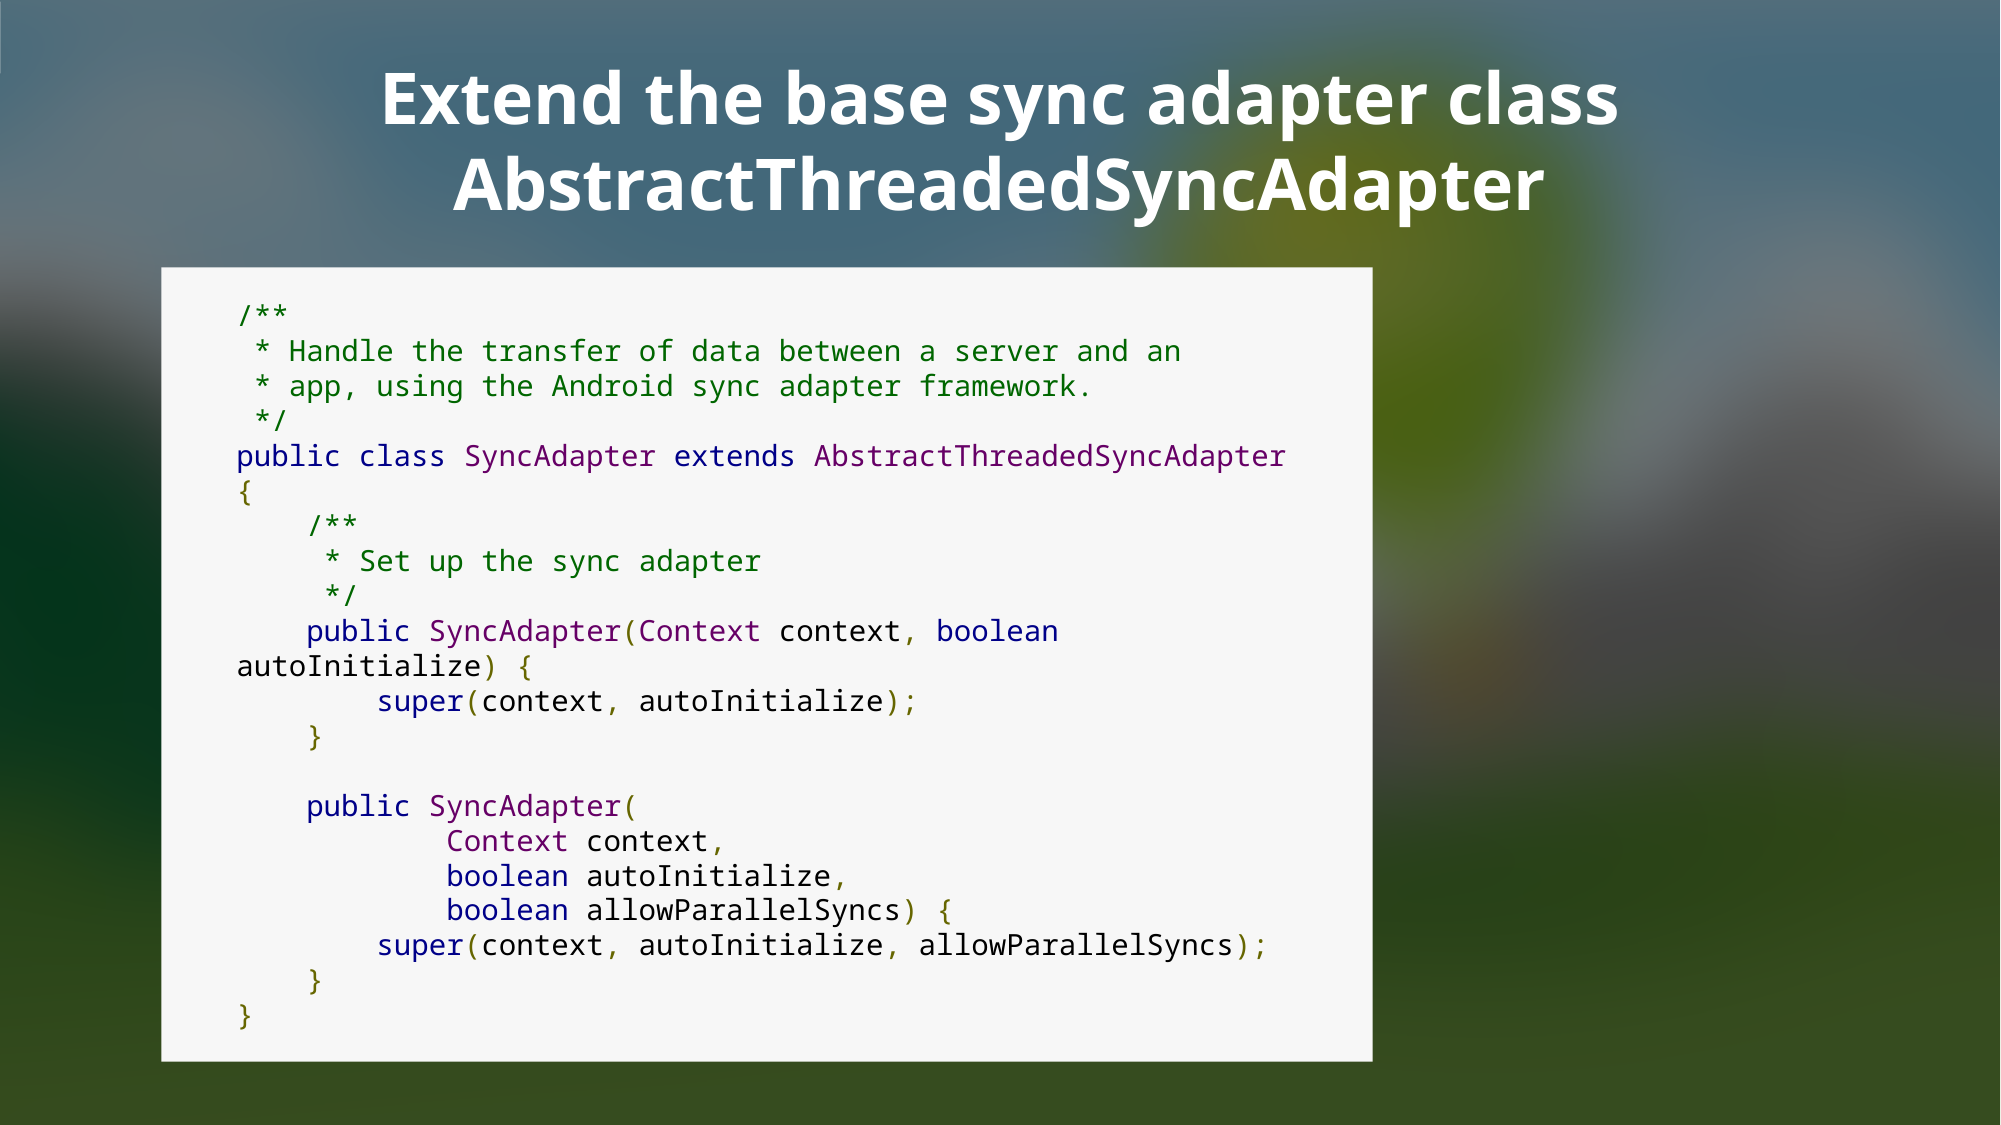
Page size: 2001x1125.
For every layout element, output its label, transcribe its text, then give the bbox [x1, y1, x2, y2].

list /** * Handle the transfer of data between a server and an * app, using the Android sync adapter framework. */ public class SyncAdapter extends AbstractThreadedSyncAdapter { /** * Set up the sync adapter */ public SyncAdapter(Context context, boolean autoInitialize) { super(context, autoInitialize); } public SyncAdapter( Context context, boolean autoInitialize, boolean allowParallelSyncs) { super(context, autoInitialize, allowParallelSyncs); } } [161, 267, 1373, 1062]
picture [0, 0, 2001, 1125]
title Extend the base sync adapter class AbstractThreadedSyncAdapter [99, 45, 1900, 233]
